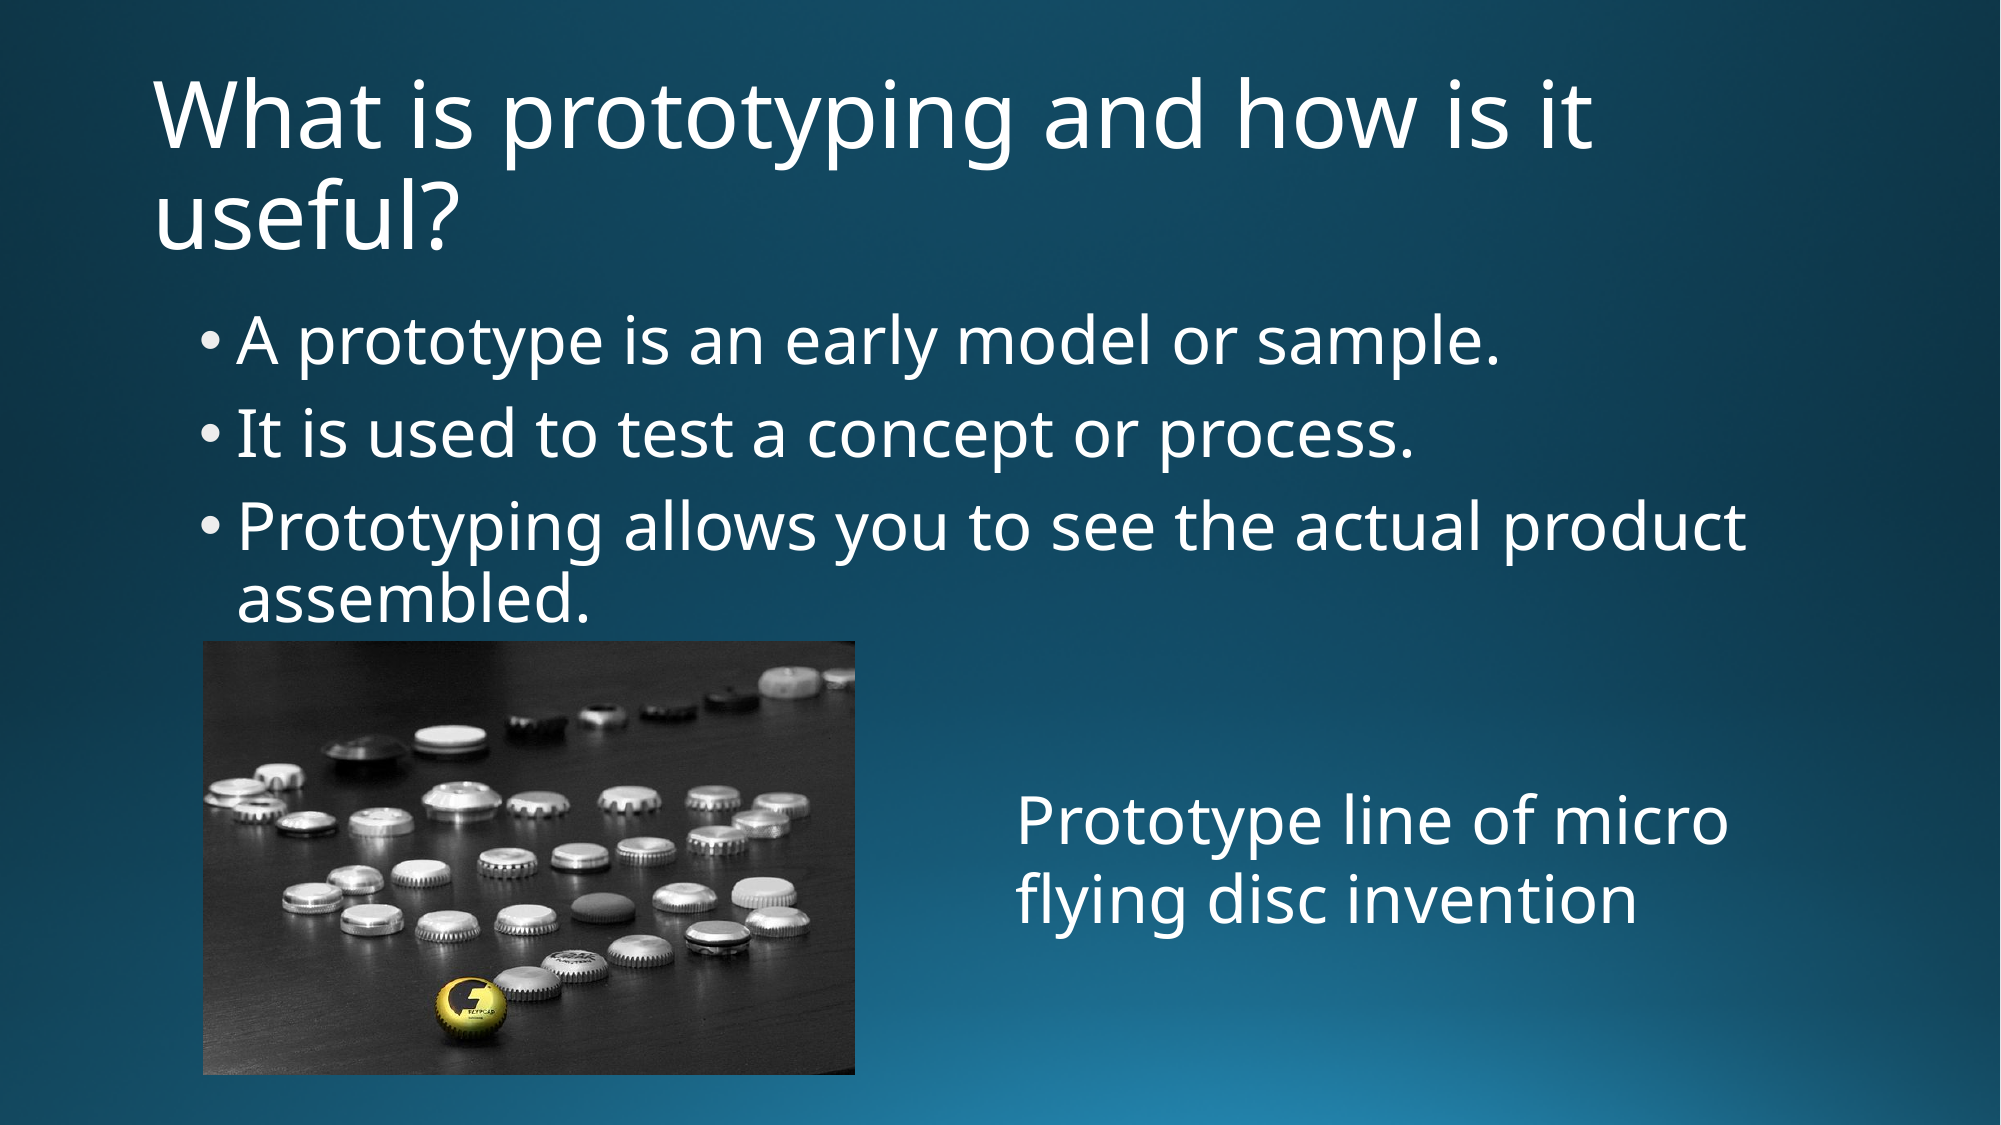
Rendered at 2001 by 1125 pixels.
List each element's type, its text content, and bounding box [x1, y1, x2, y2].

text_box Prototype line of micro flying disc invention [1001, 770, 1765, 945]
list A prototype is an early model or sample. It is used to test a concept or process. Prototyping allows you to see the actual product assembled. [183, 299, 1863, 1014]
picture [0, 0, 2001, 1125]
title What is prototyping and how is it useful? [137, 59, 1863, 278]
